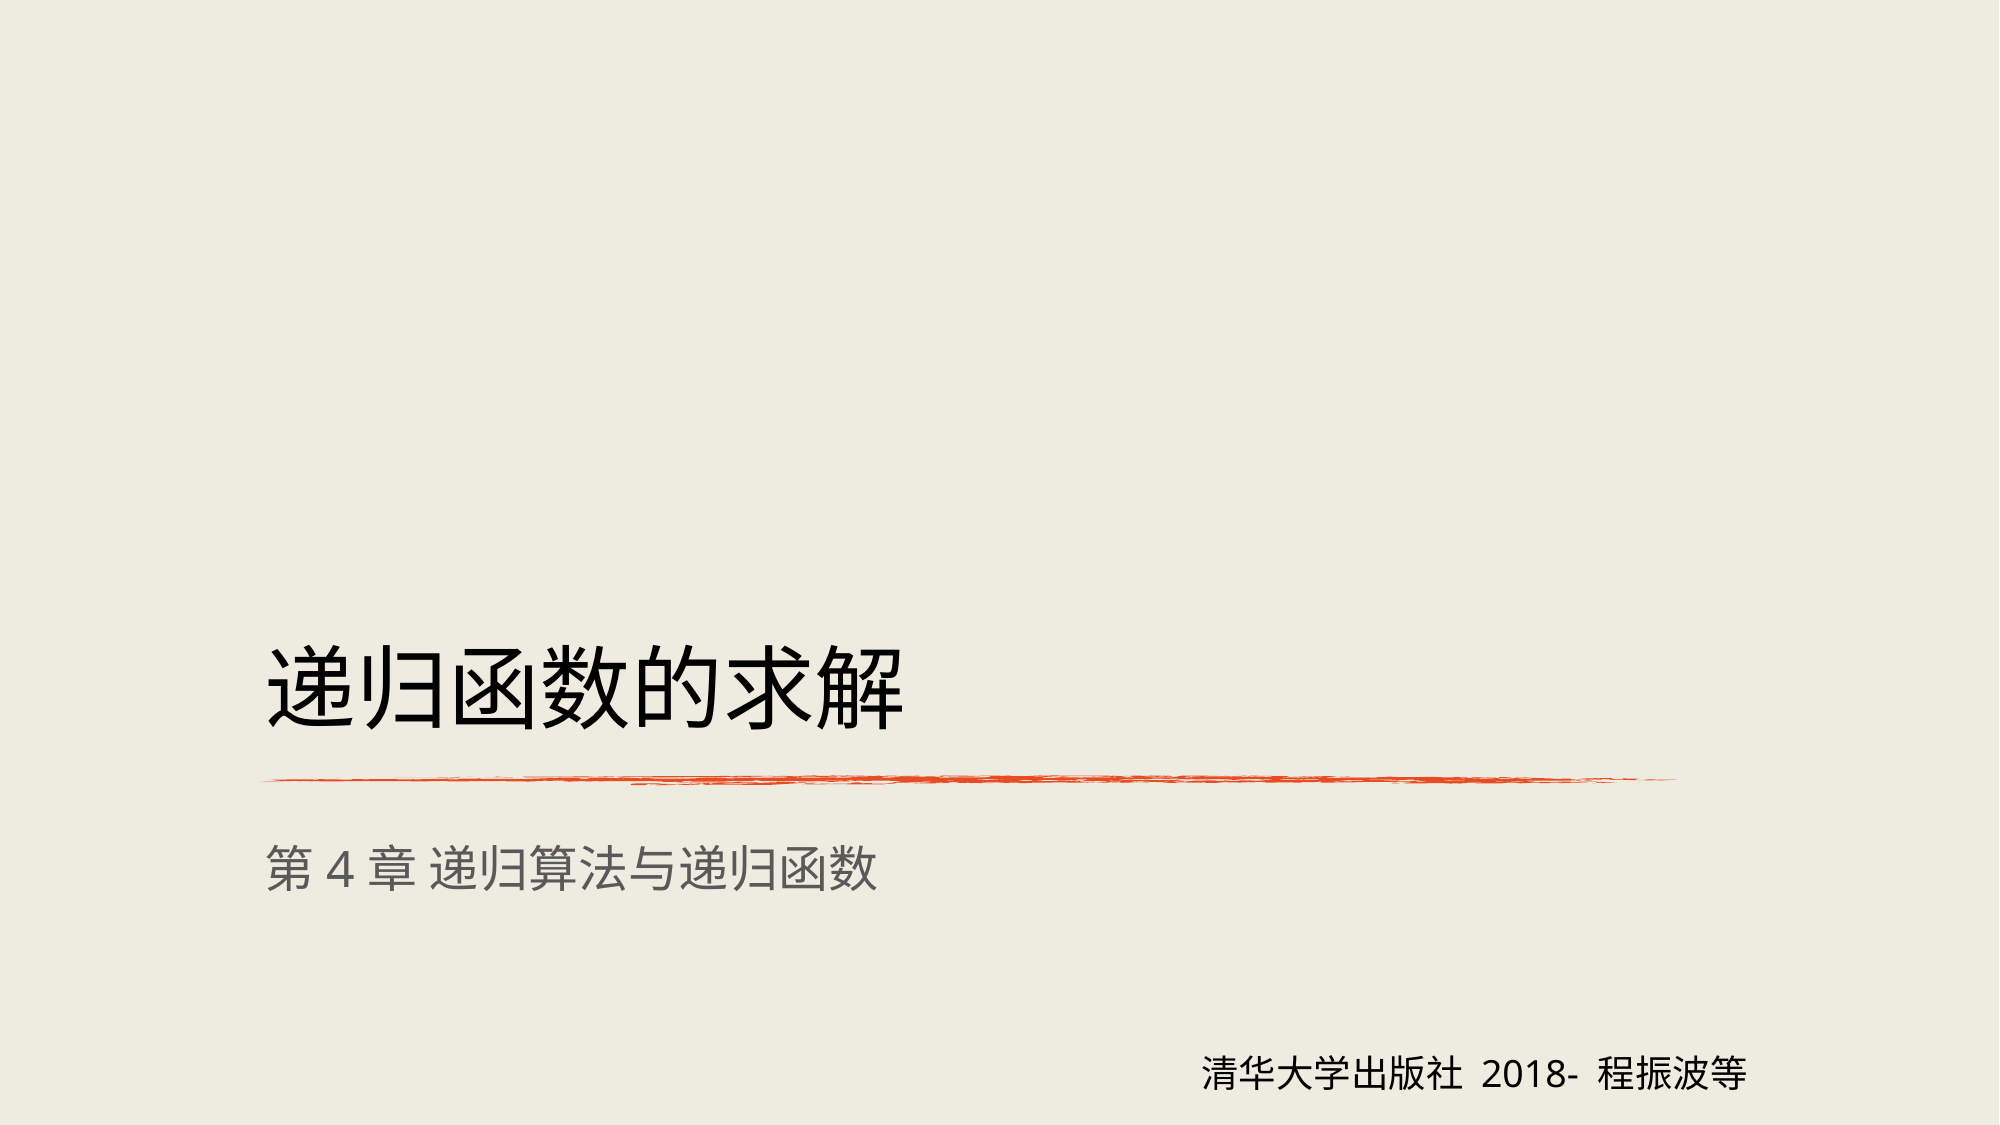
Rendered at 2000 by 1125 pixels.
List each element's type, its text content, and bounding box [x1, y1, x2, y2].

list 第4章 递归算法与递归函数 [249, 837, 1750, 1013]
title 递归函数的求解 [249, 312, 1750, 750]
